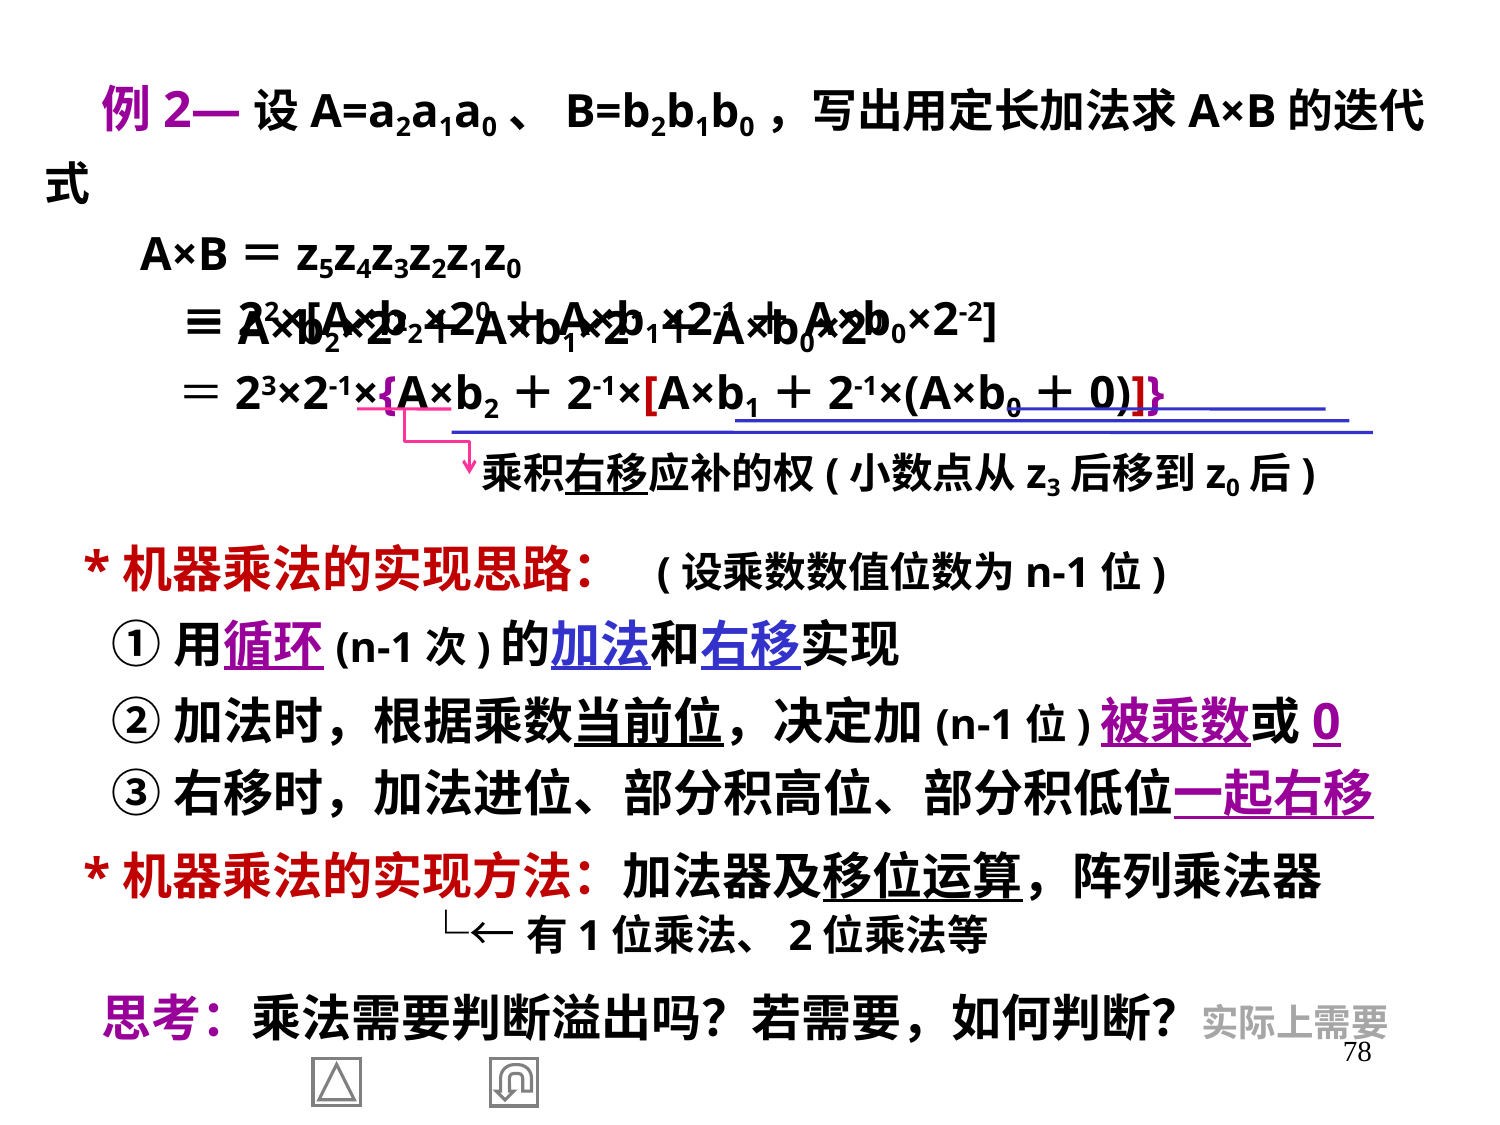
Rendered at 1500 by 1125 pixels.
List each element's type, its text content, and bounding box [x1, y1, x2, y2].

text_box [490, 1058, 538, 1106]
text_box *机器乘法的实现方法：加法器及移位运算，阵列乘法器 └←有1位乘法、2位乘法等 [29, 822, 1471, 964]
text_box ＝22×[A×b2×20＋A×b1×2-1＋A×b0×2-2] ＝23×2-1×{A×b2＋2-1×[A×b1＋2-1×(A×b0＋0)]} [29, 267, 1471, 432]
text_box *机器乘法的实现思路： (设乘数数值位数为n-1位) ①用循环(n-1次)的加法和右移实现 [29, 515, 1471, 667]
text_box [356, 408, 1424, 504]
slide_number 78 [1074, 1054, 1388, 1101]
text_box 思考：乘法需要判断溢出吗？若需要，如何判断？实际上需要 [29, 964, 1471, 1054]
text_box 例2—设A=a2a1a0、B=b2b1b0，写出用定长加法求A×B的迭代式 A×B＝z5z4z3z2z1z0 ＝A×b2×22＋A×b1×21＋A×b0×20 [29, 54, 1471, 267]
text_box [313, 1058, 361, 1106]
text_box ③右移时，加法进位、部分积高位、部分积低位一起右移 [29, 739, 1500, 830]
text_box ②加法时，根据乘数当前位，决定加(n-1位)被乘数或0 [29, 667, 1471, 739]
